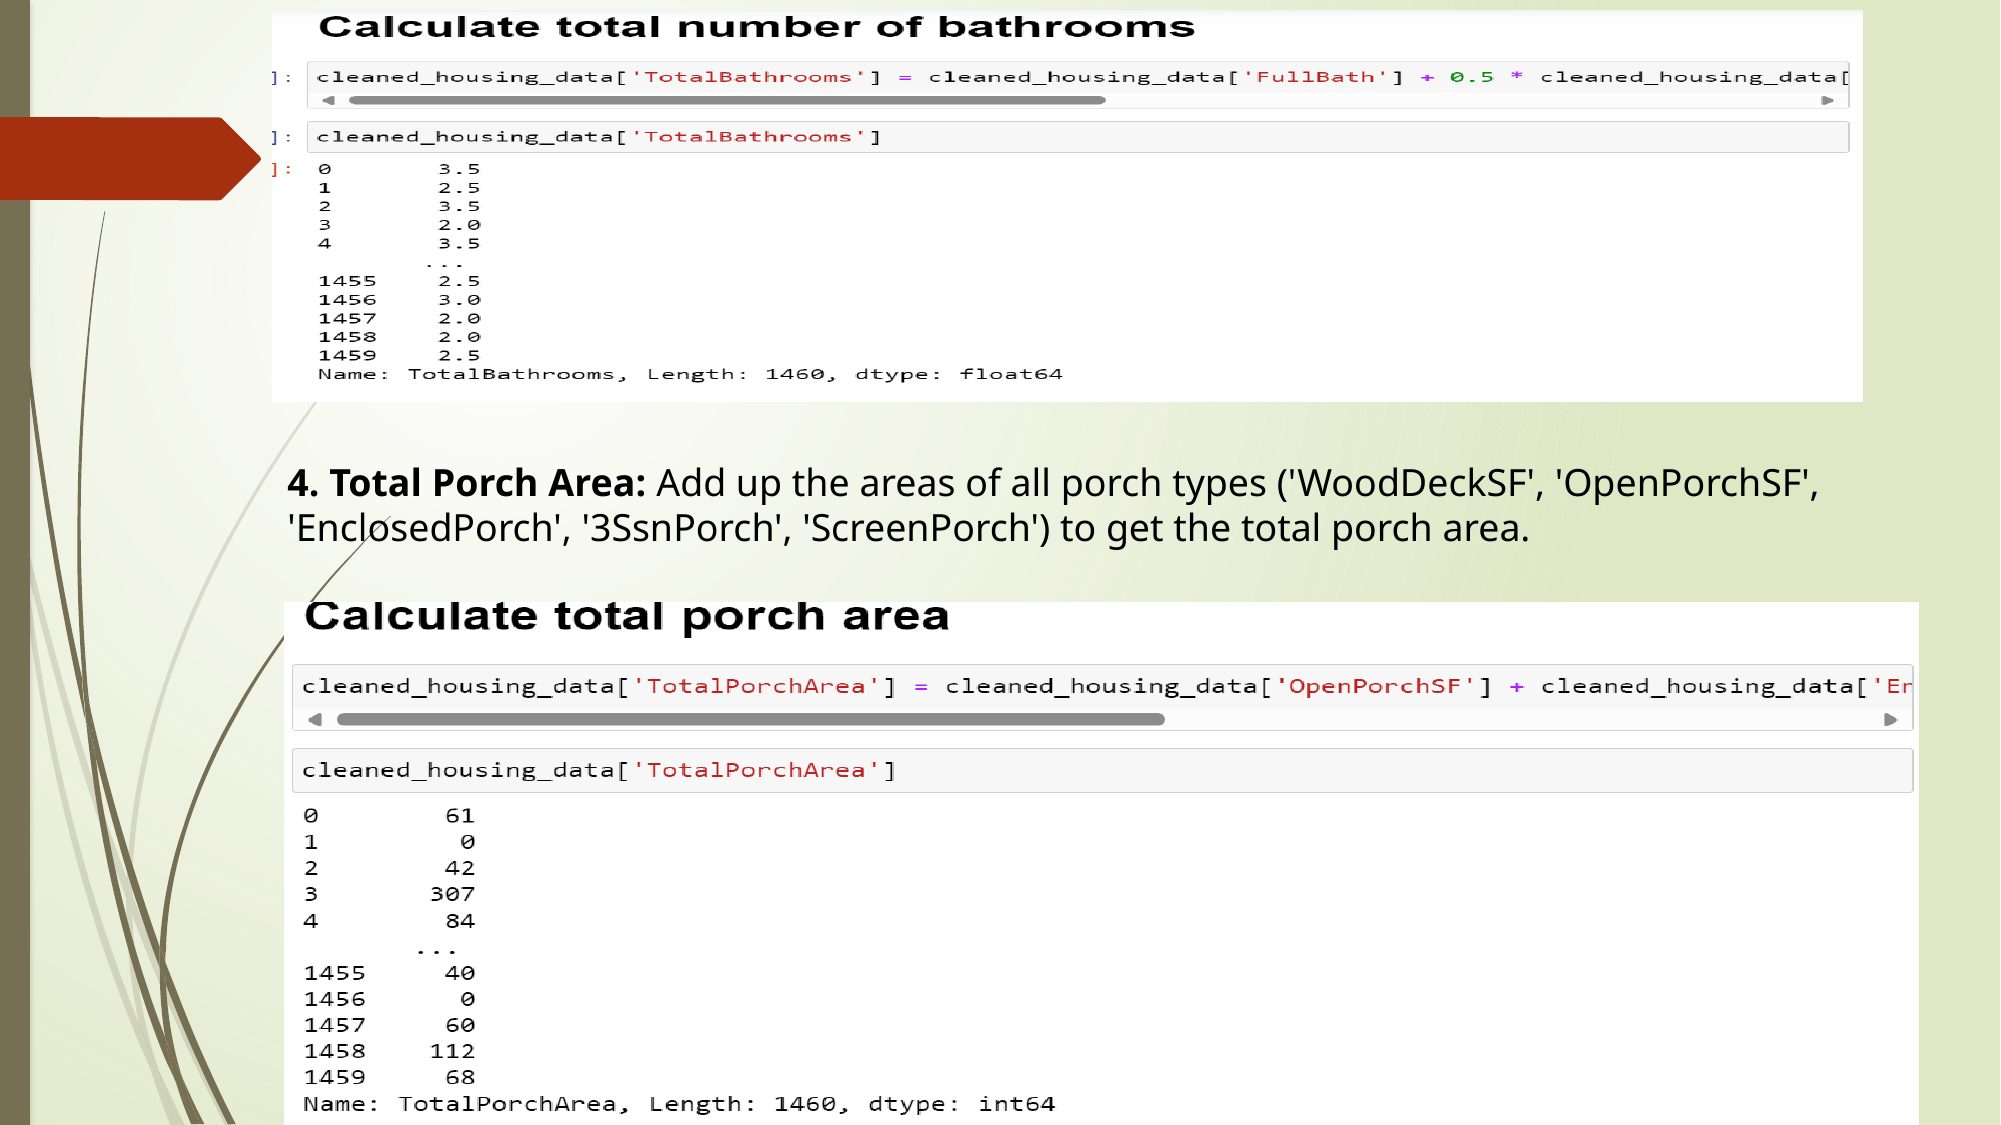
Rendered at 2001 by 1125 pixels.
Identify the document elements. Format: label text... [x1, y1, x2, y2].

text_box 4. Total Porch Area: Add up the areas of all porch types ('WoodDeckSF', 'OpenPorchSF', 'EnclosedPorch', '3SsnPorch', 'ScreenPorch') to get the total porch area. [272, 451, 1863, 557]
picture [272, 10, 1863, 402]
picture [284, 602, 1919, 1125]
